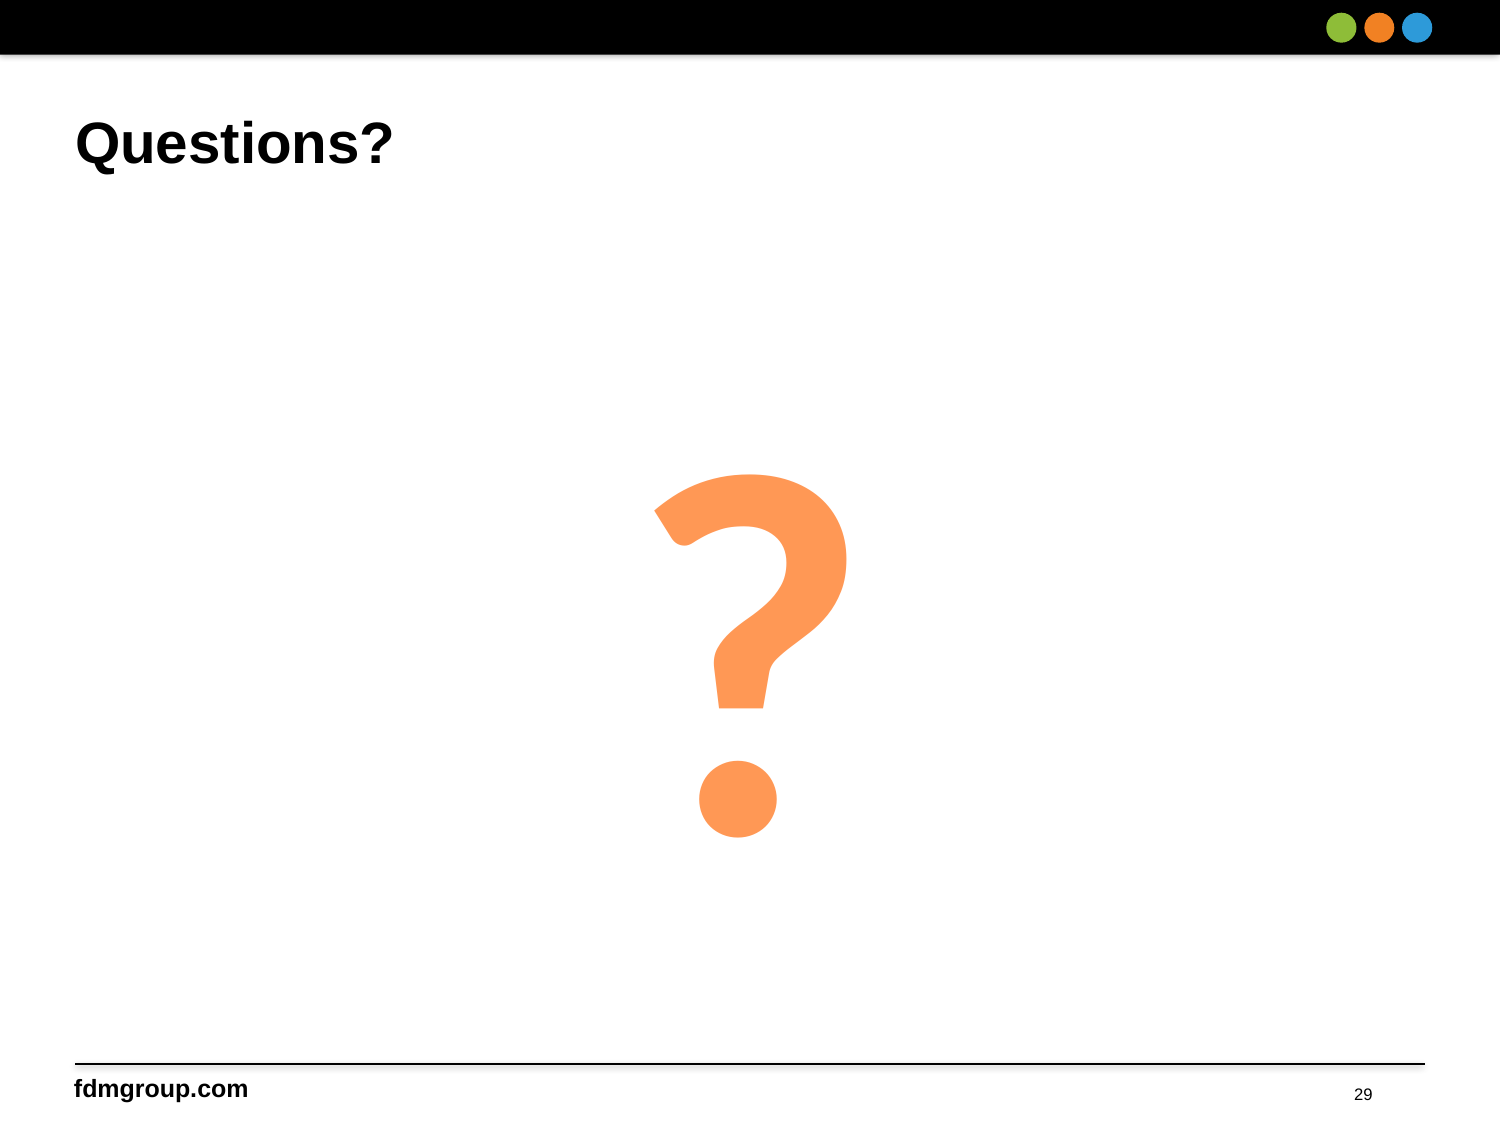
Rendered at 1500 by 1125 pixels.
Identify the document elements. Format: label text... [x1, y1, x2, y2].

title Questions? [75, 105, 1425, 184]
text_box ? [0, 306, 1500, 946]
text_box 29 [1074, 1071, 1388, 1116]
